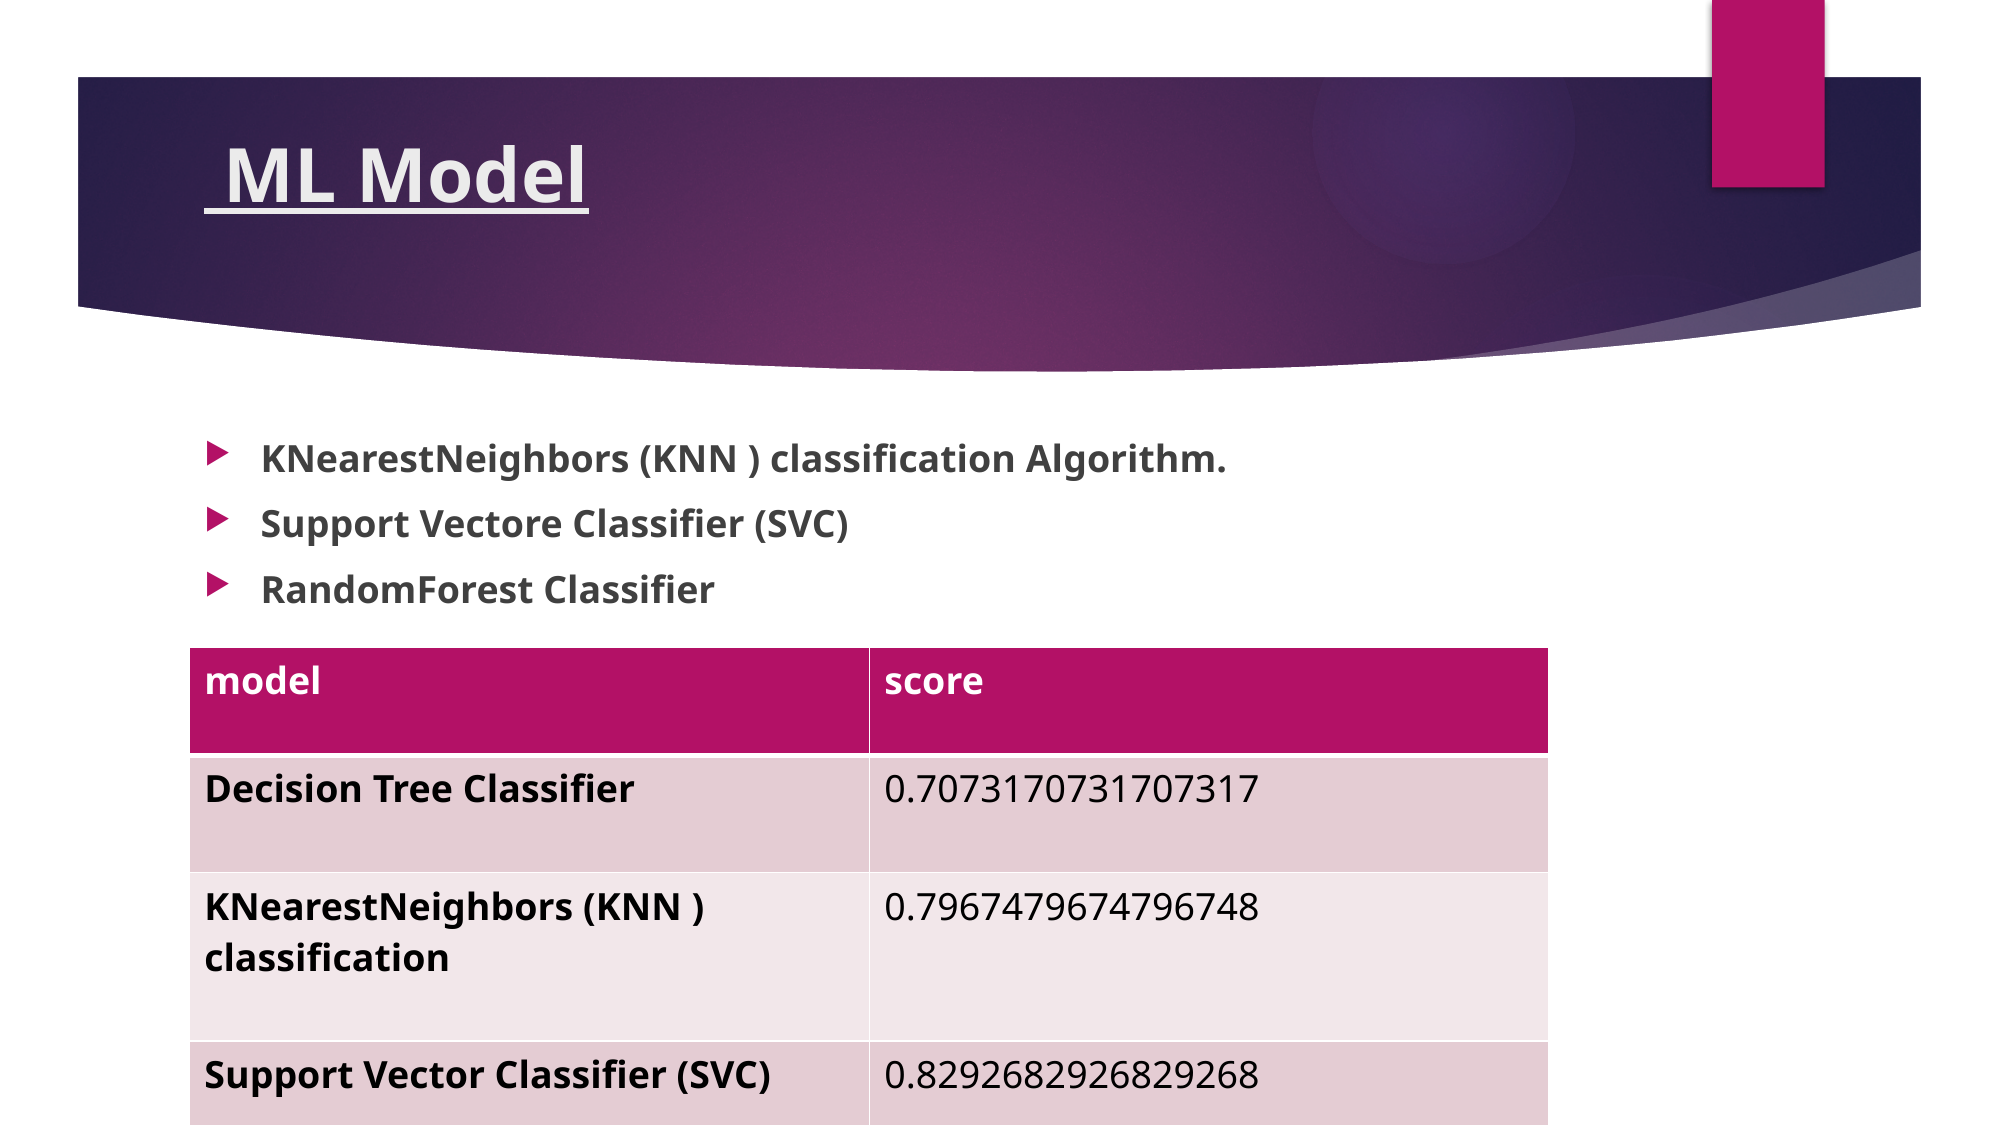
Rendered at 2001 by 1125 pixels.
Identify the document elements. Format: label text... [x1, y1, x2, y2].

table_cell Decision Tree Classifier [190, 758, 869, 872]
table_cell 0.7073170731707317 [870, 758, 1548, 872]
table_cell Support Vector Classifier (SVC) [190, 1042, 869, 1125]
table_cell 0.7967479674796748 [870, 873, 1548, 1040]
table_header model [190, 648, 869, 753]
list KNearestNeighbors (KNN ) classification Algorithm. Support Vectore Classifier (SVC) RandomForest Classifier [189, 427, 1638, 988]
table_cell KNearestNeighbors (KNN ) classification [190, 873, 869, 1040]
title ML Model [189, 159, 1627, 276]
table_header score [870, 648, 1548, 753]
table_cell 0.8292682926829268 [870, 1042, 1548, 1125]
